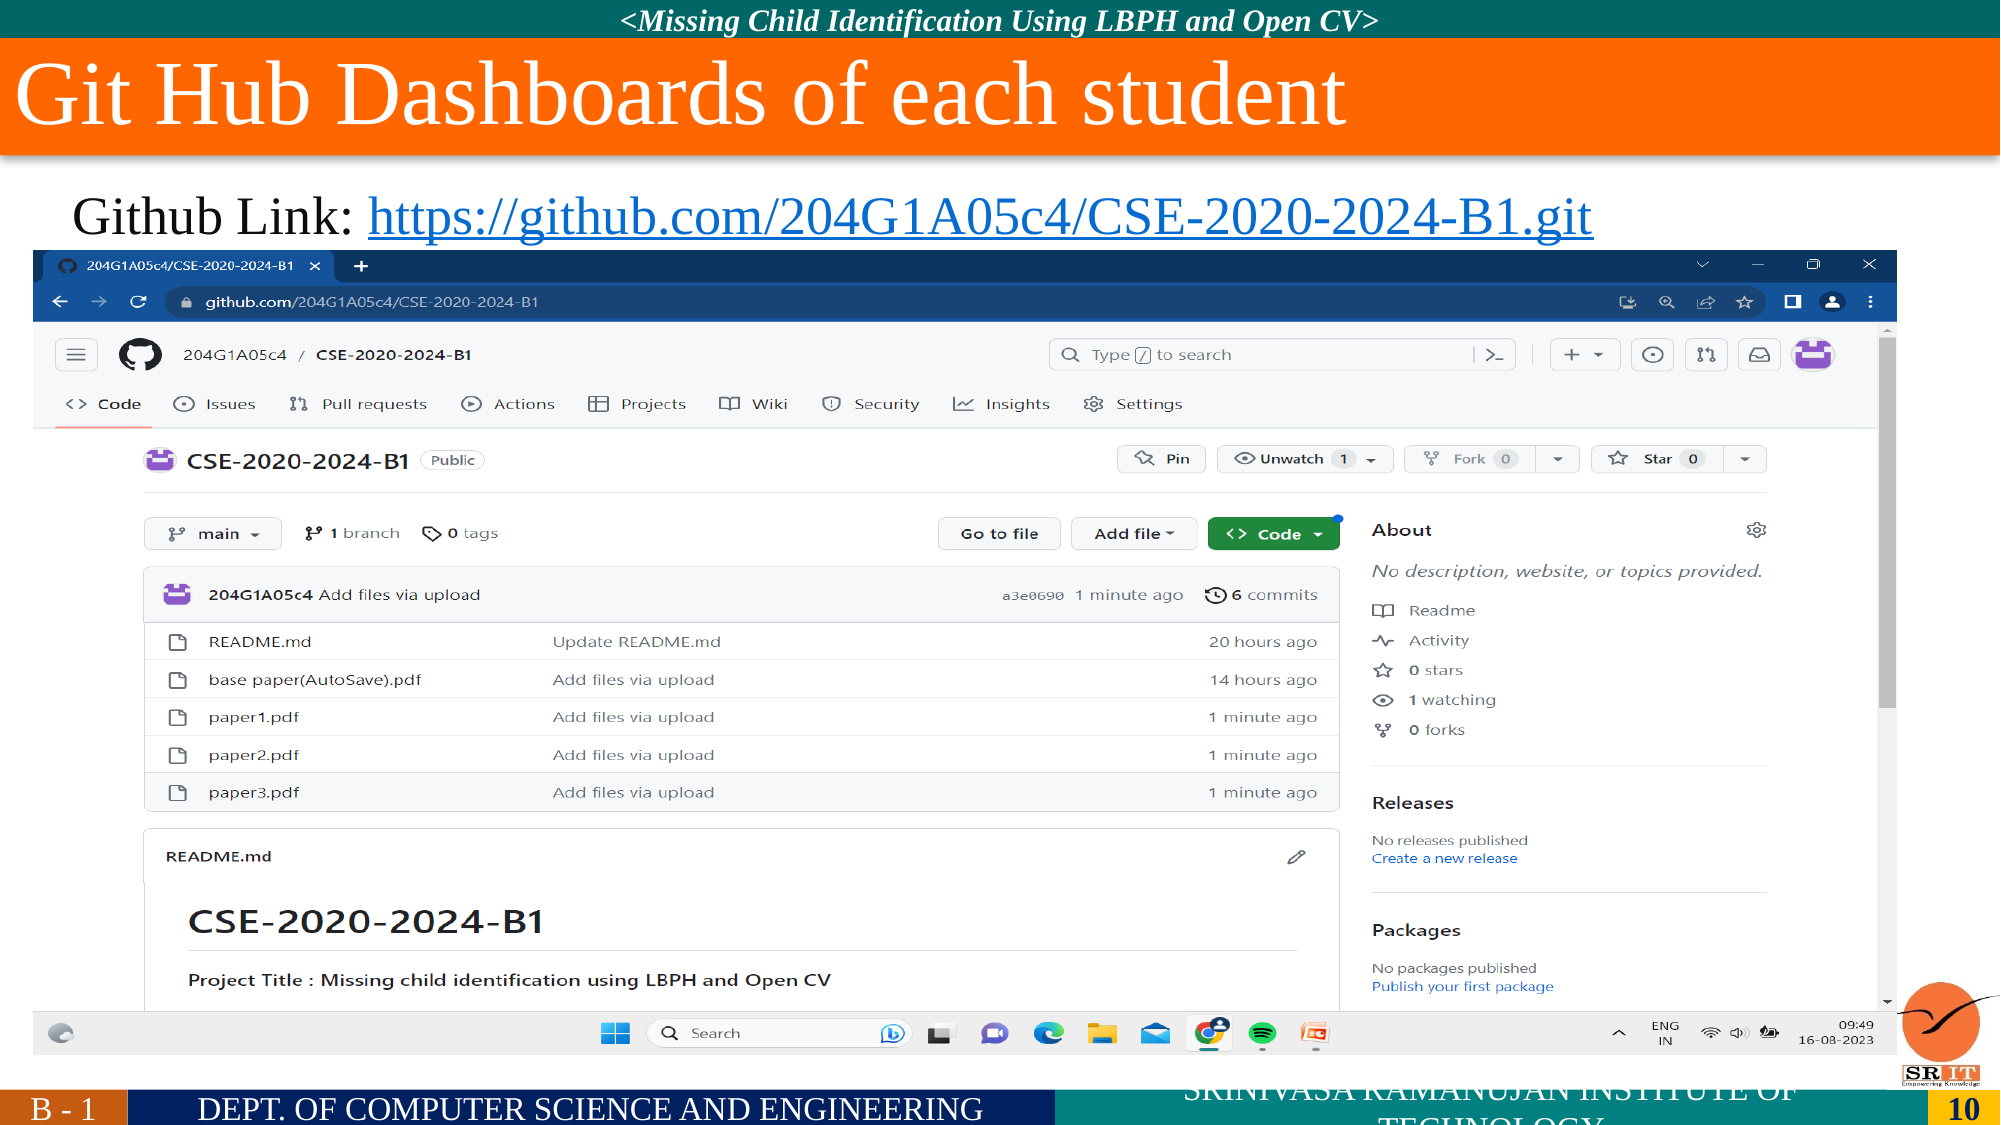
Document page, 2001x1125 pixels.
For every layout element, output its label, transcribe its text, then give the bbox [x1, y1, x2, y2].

picture [1887, 977, 2000, 1090]
title Git Hub Dashboards of each student [0, 38, 2000, 156]
list Github Link: https://github.com/204G1A05c4/CSE-2020-2024-B1.git [32, 179, 1965, 1065]
picture [33, 250, 1897, 1055]
